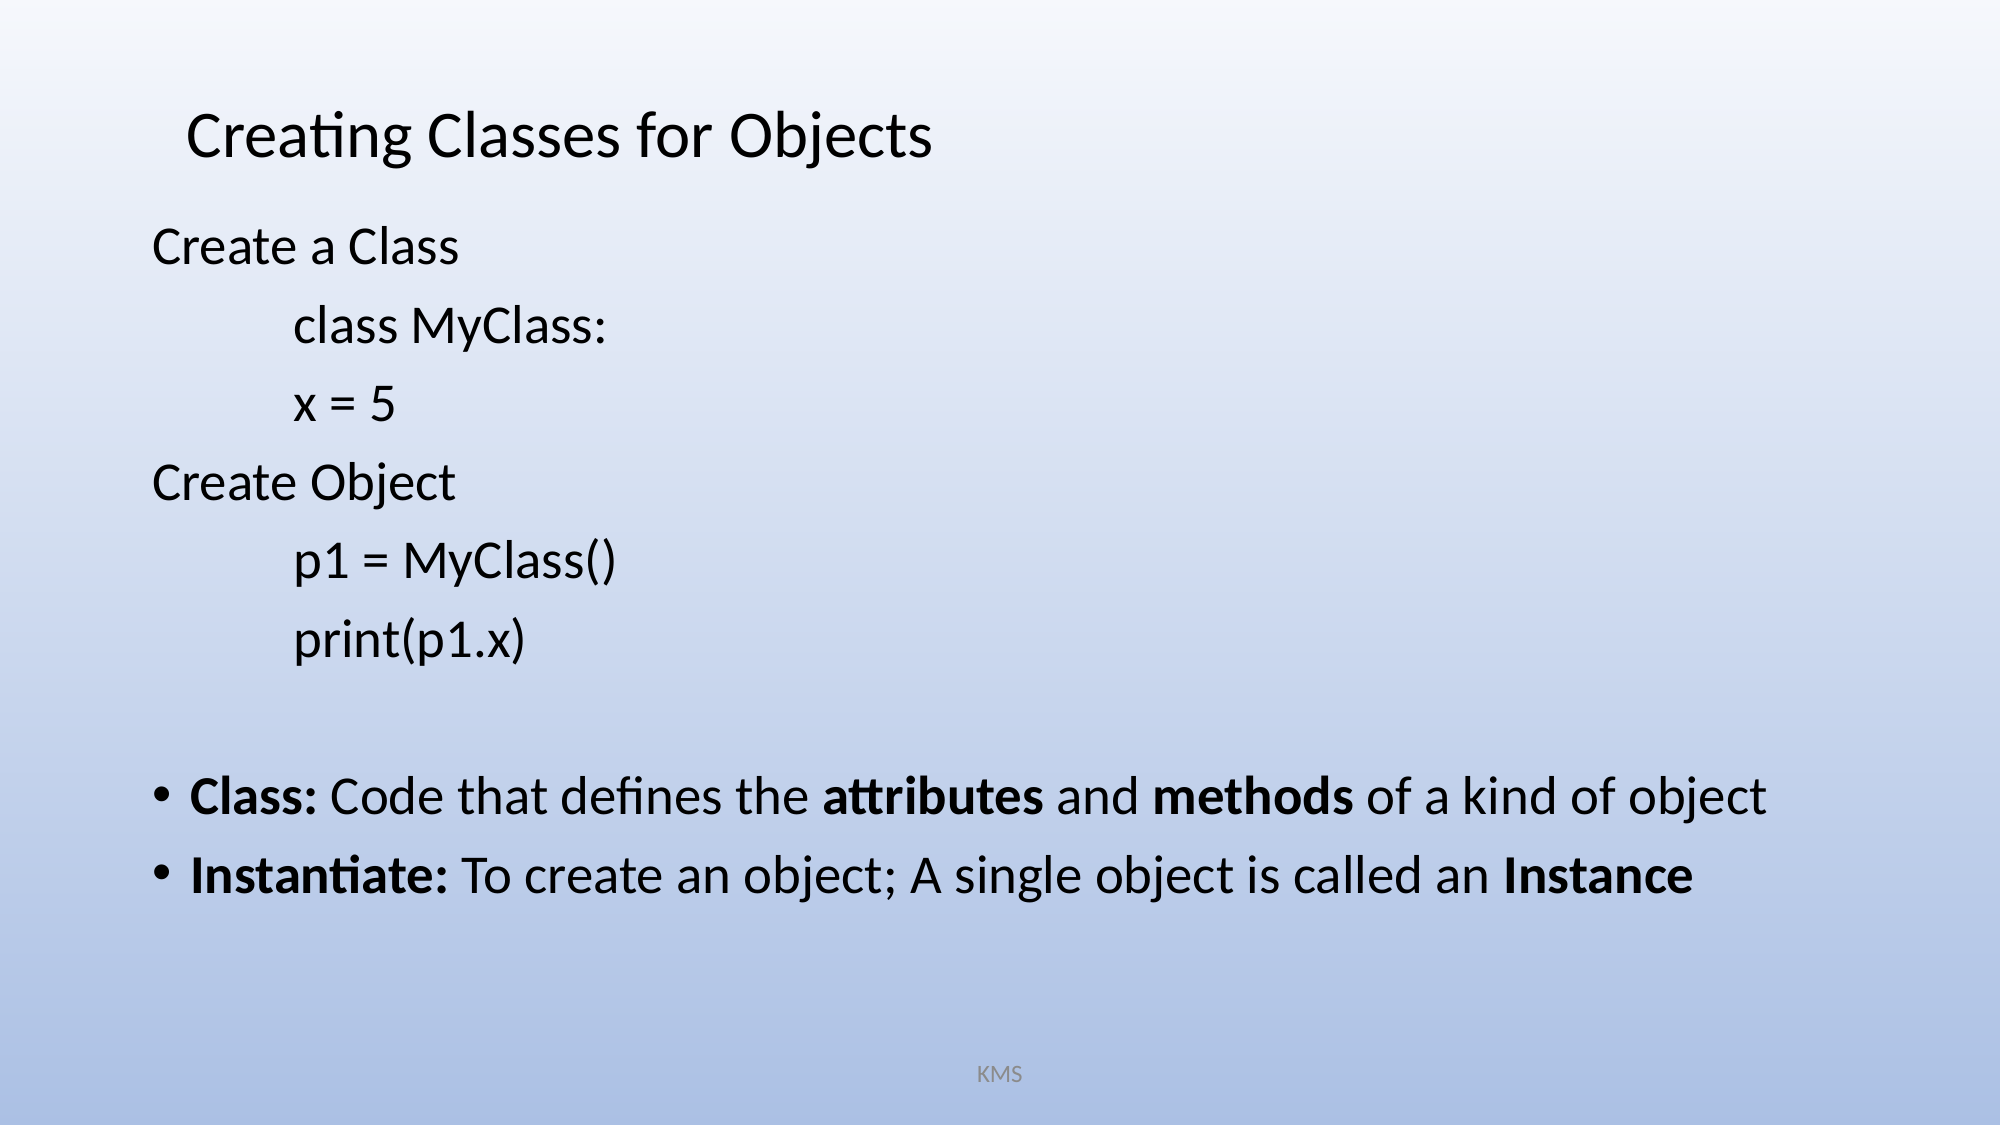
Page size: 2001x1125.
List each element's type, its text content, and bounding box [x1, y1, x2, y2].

list Create a Class class MyClass: x = 5 Create Object p1 = MyClass() print(p1.x) Class: Code that defines the attributes and methods of a kind of object Instantiate: To create an object; A single object is called an Instance [137, 210, 1863, 924]
text_box Creating Classes for Objects [172, 83, 1523, 179]
footer KMS [662, 1042, 1338, 1103]
